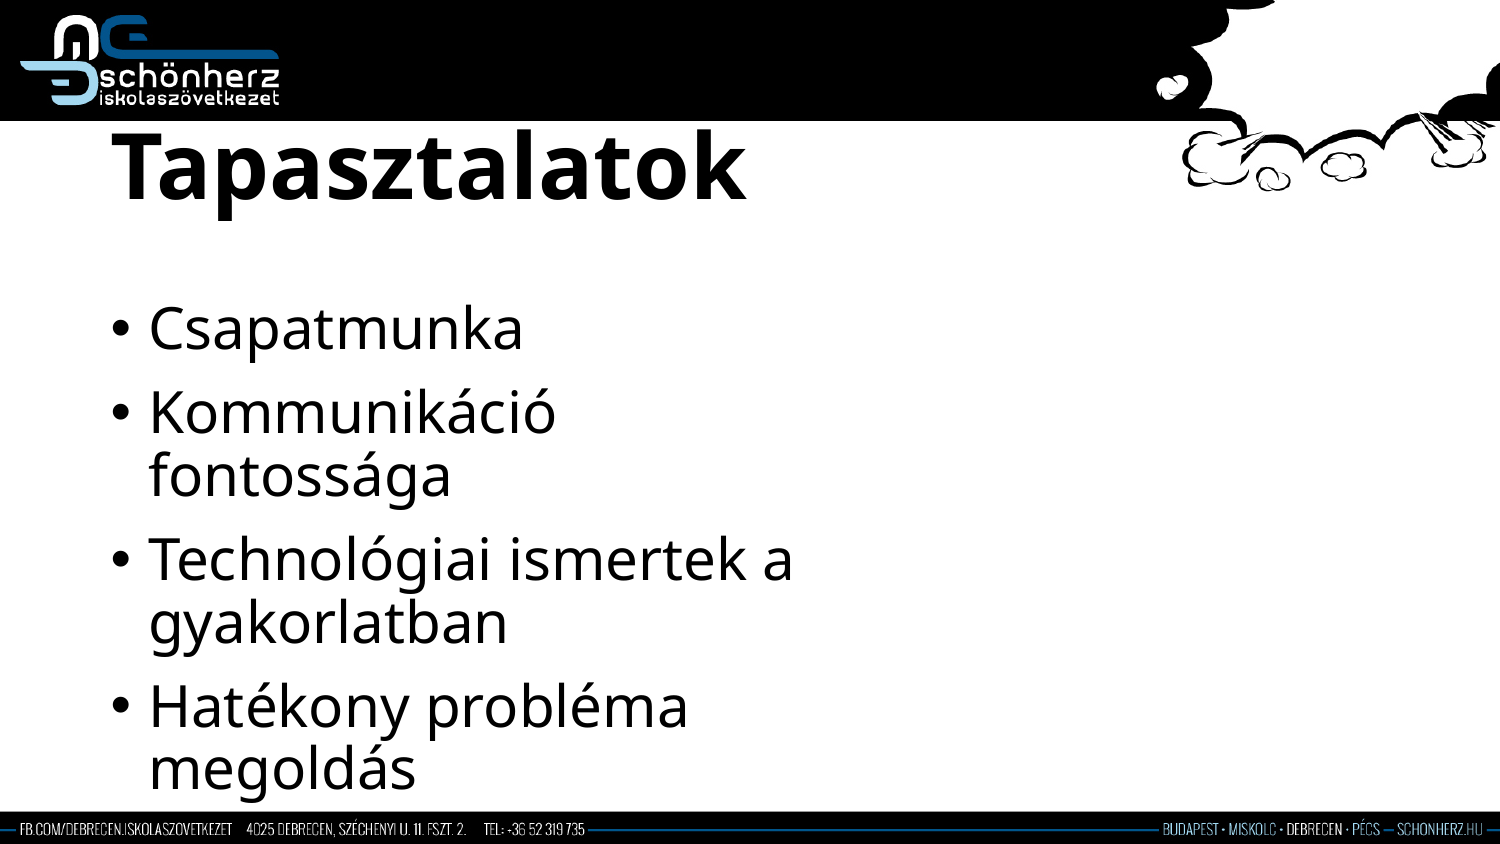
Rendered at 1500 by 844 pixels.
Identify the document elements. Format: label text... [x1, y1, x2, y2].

list Csapatmunka Kommunikáció fontossága Technológiai ismertek a gyakorlatban Hatékony probléma megoldás [95, 291, 857, 828]
title Tapasztalatok [95, 88, 1390, 252]
picture [0, 0, 1500, 844]
